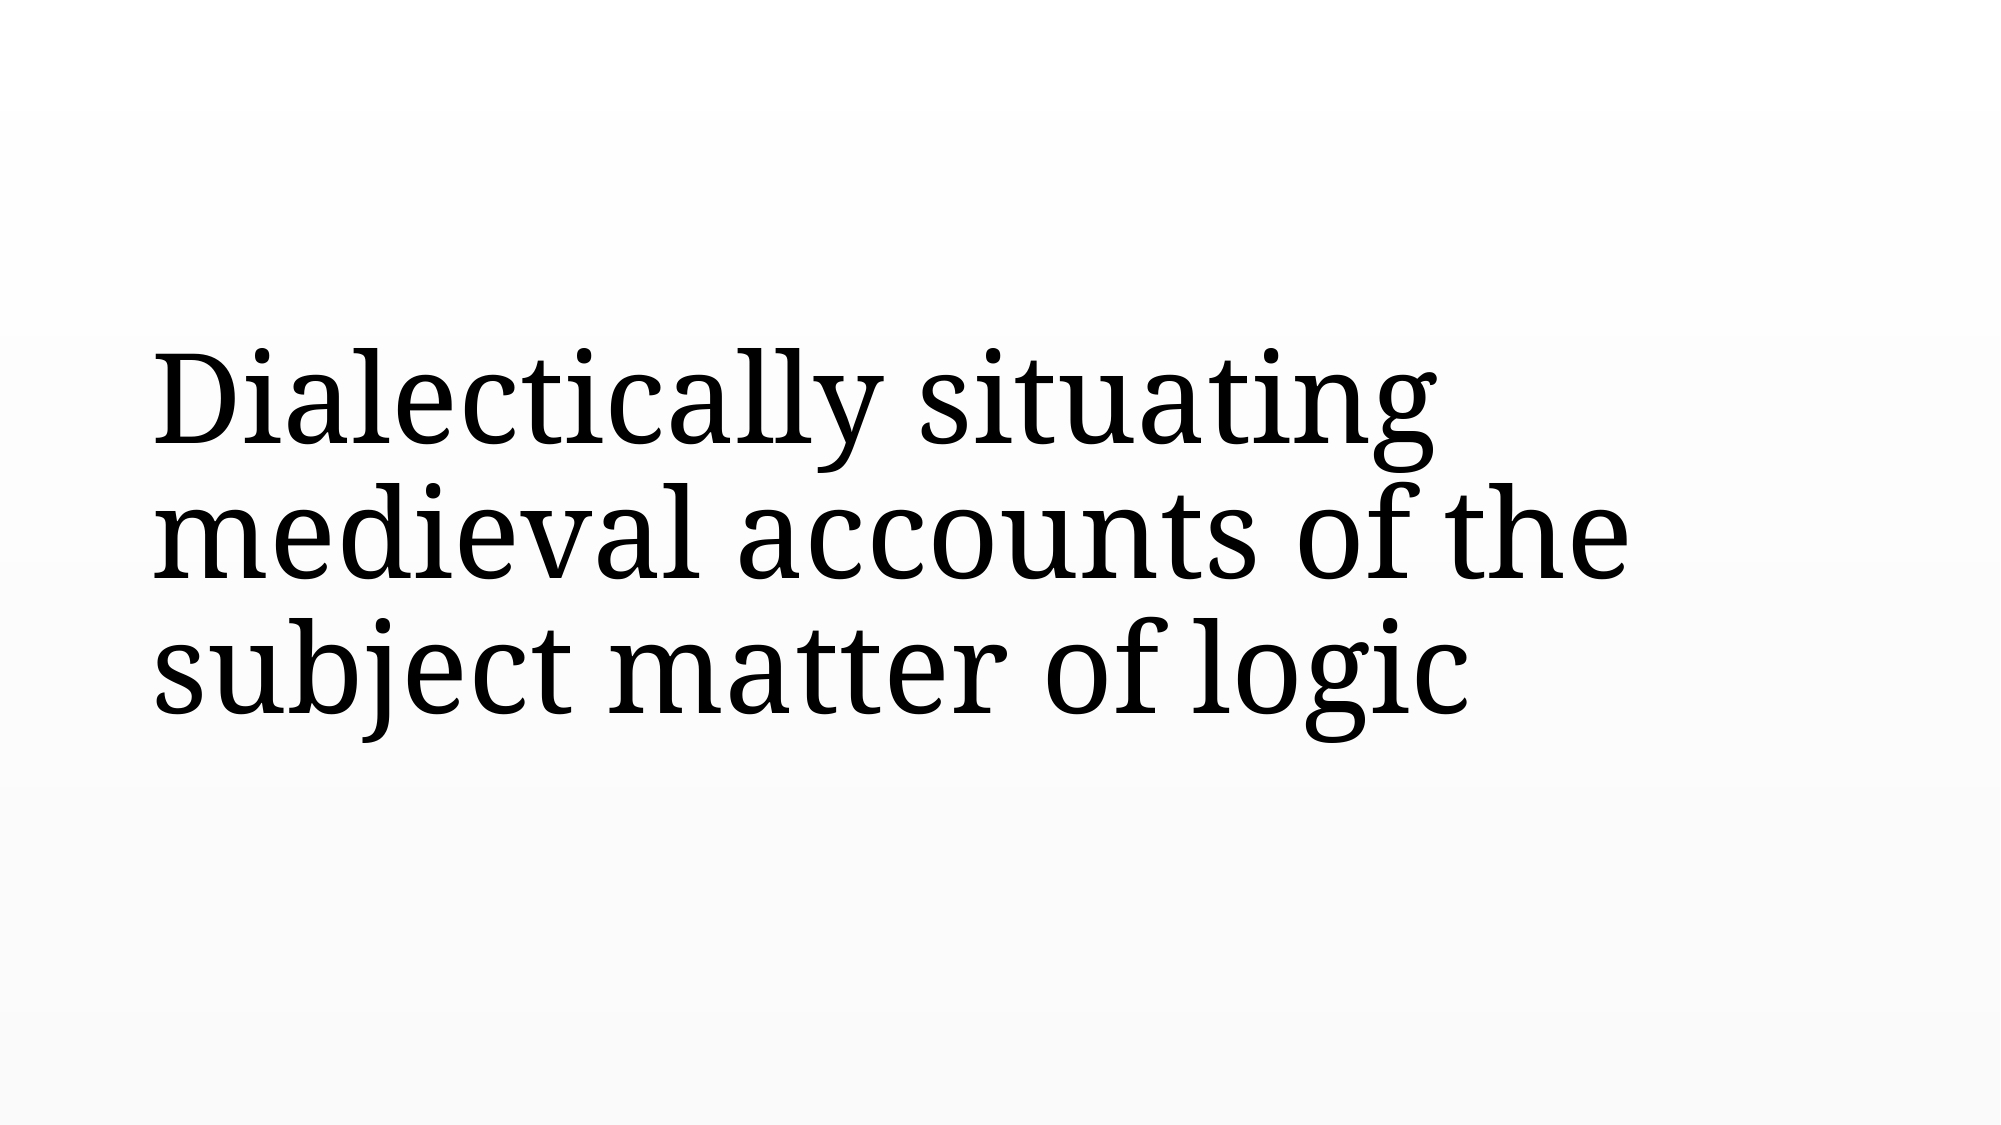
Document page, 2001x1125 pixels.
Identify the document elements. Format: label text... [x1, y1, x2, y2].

title Dialectically situating medieval accounts of the subject matter of logic [136, 280, 1862, 749]
